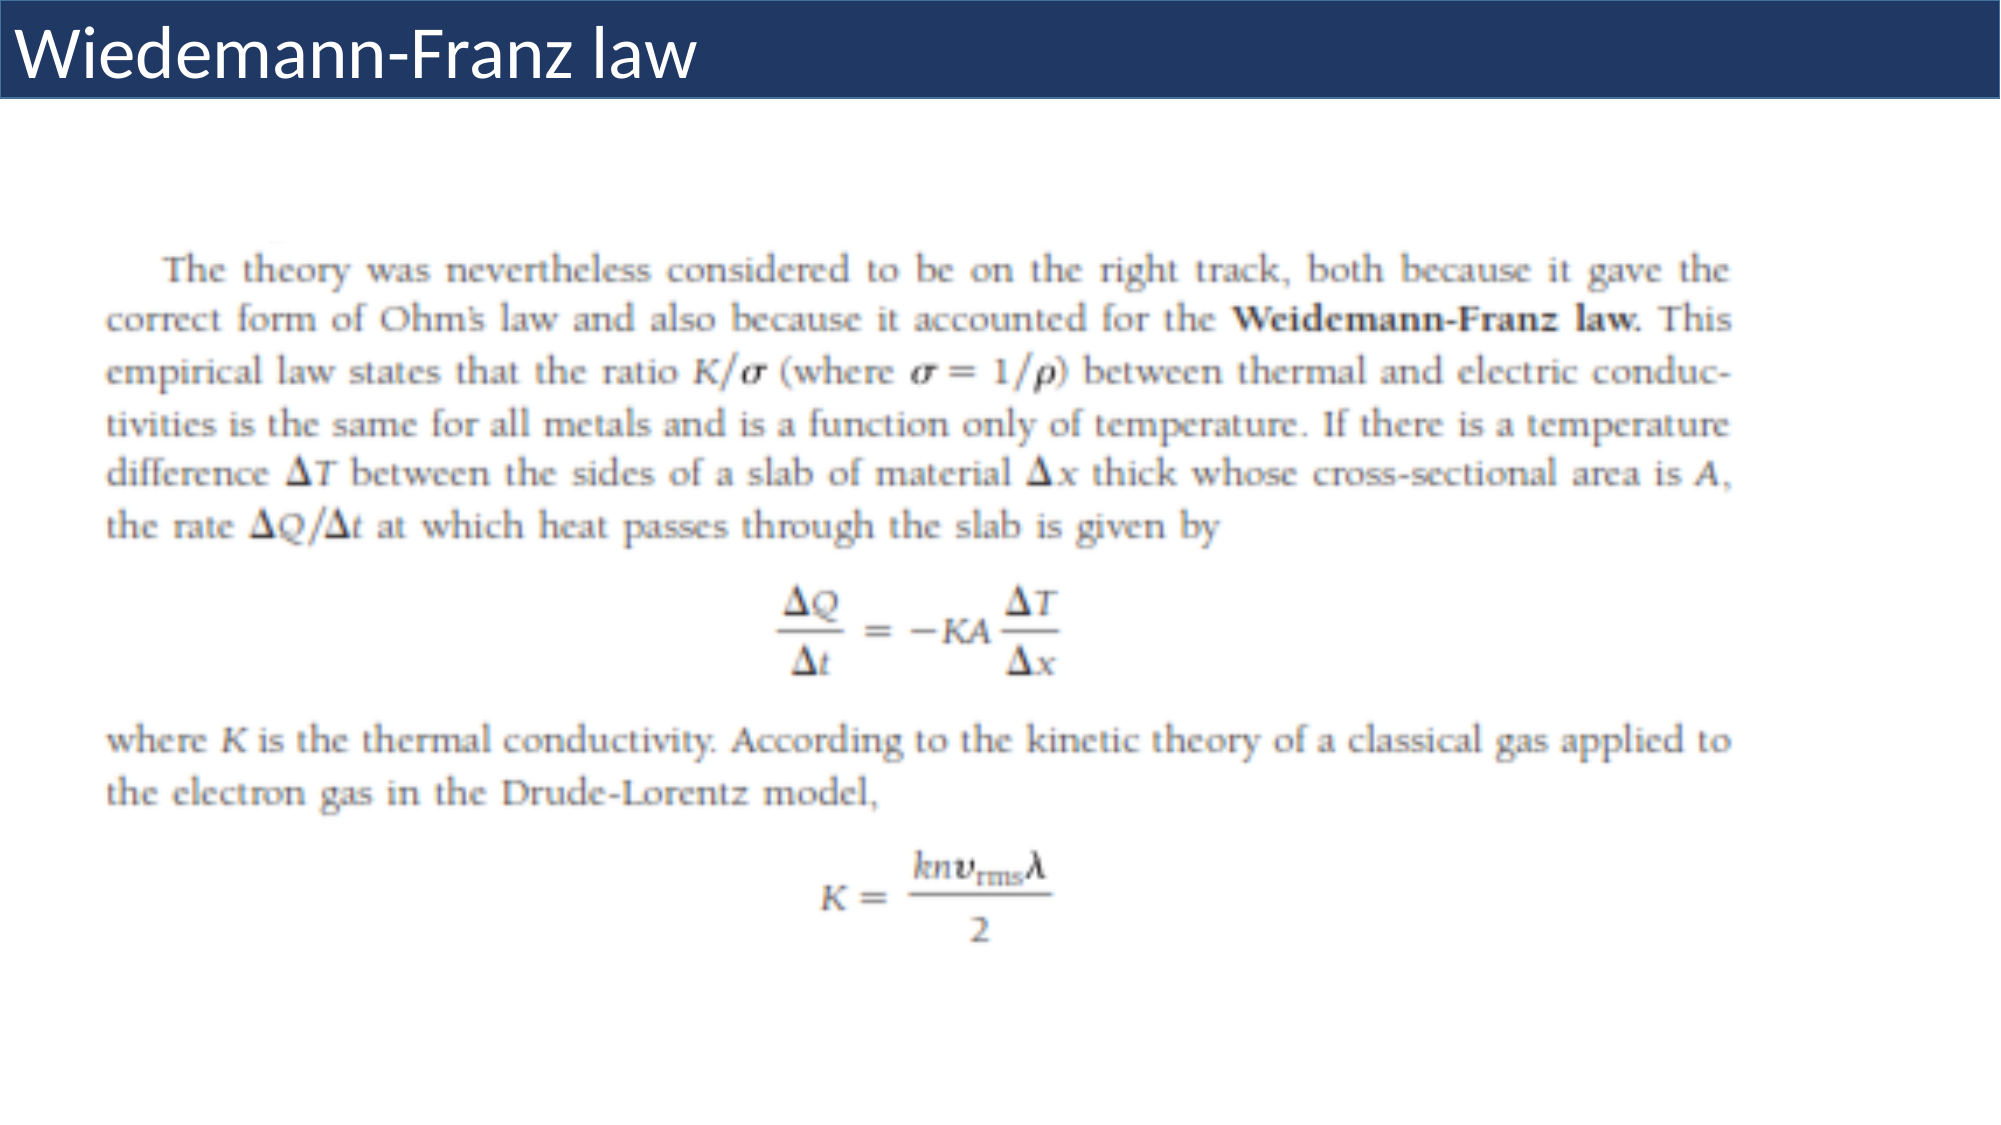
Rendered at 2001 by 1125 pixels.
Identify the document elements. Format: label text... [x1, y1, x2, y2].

text_box Wiedemann-Franz law [0, 0, 2000, 99]
picture [92, 241, 1757, 950]
